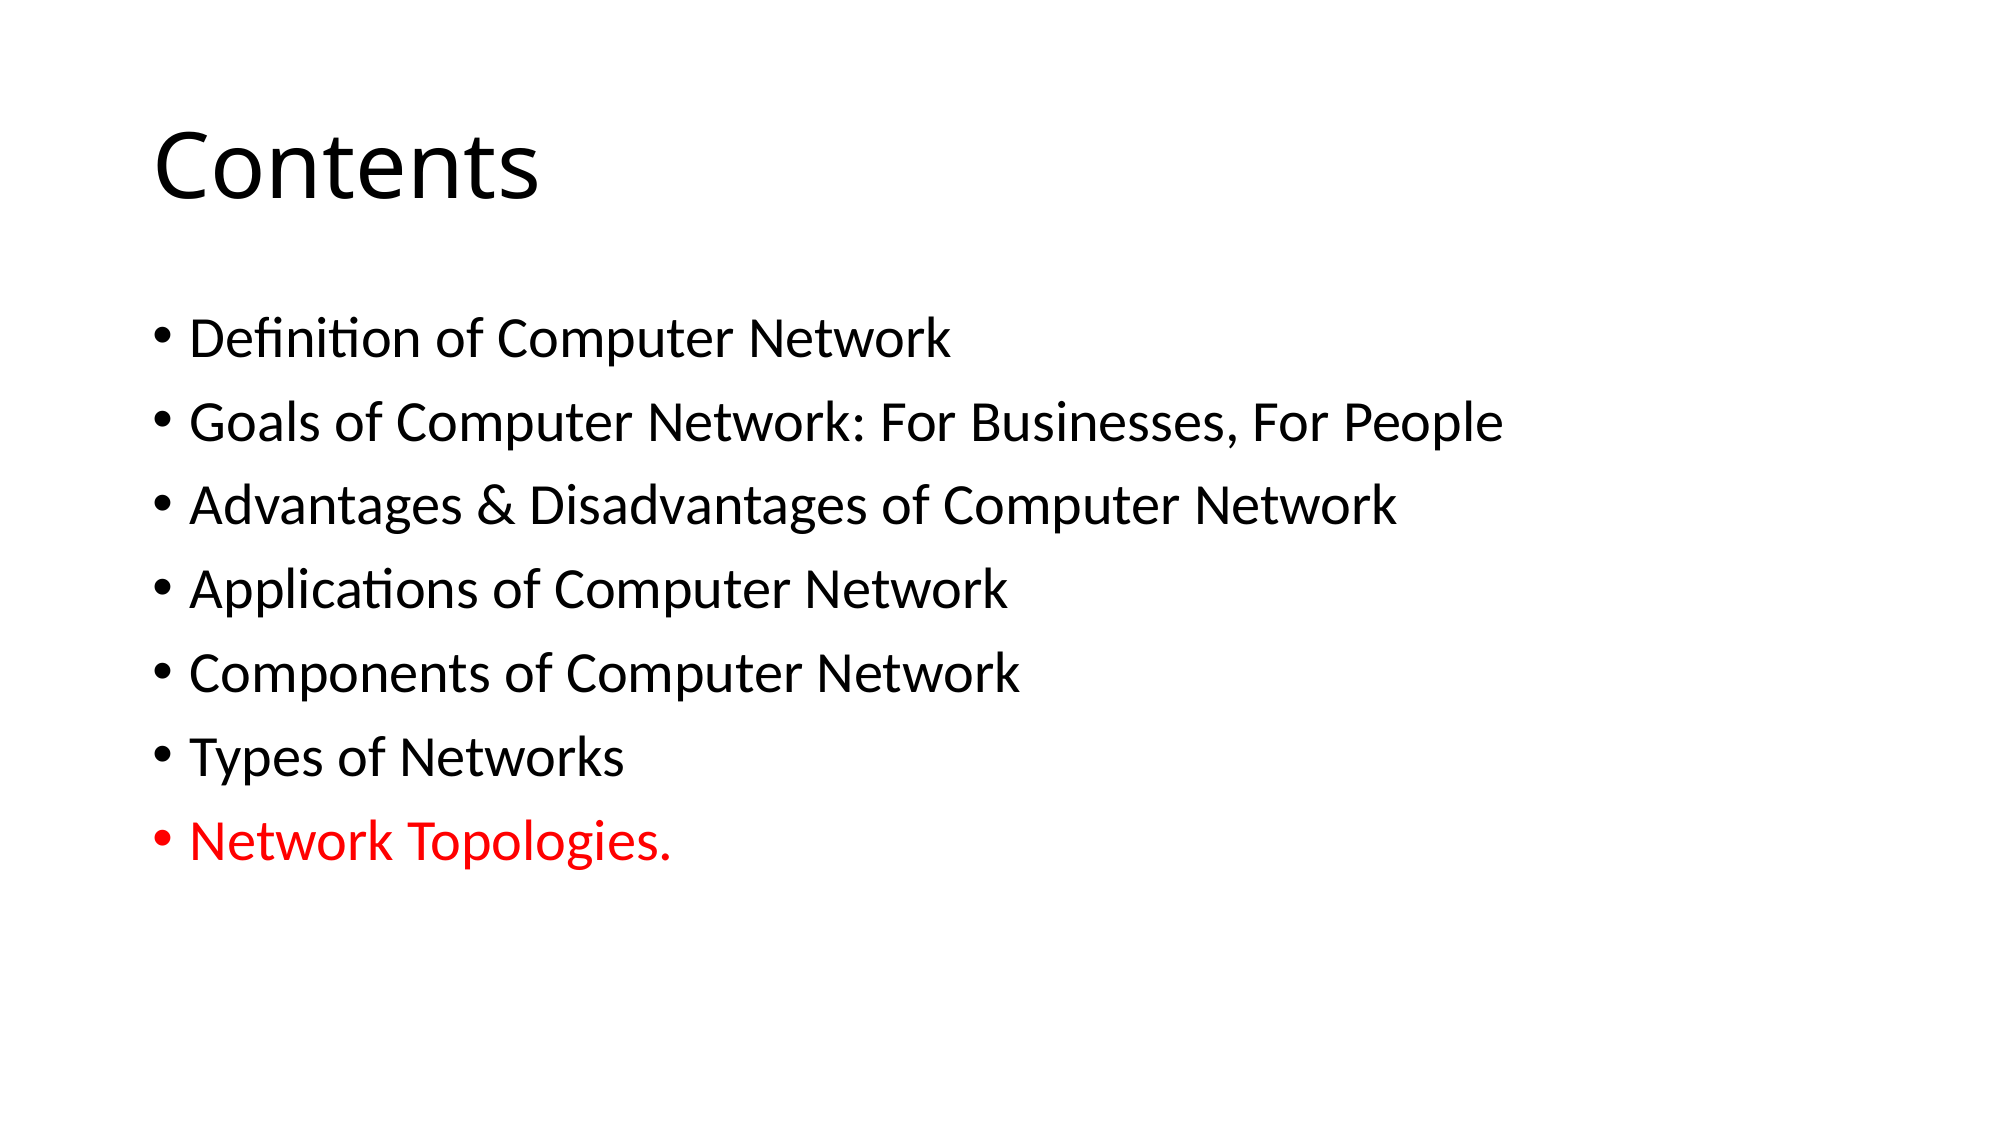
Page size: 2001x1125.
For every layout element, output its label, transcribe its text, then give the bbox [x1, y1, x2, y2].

title Contents [137, 59, 1863, 278]
list Definition of Computer Network Goals of Computer Network: For Businesses, For People Advantages & Disadvantages of Computer Network Applications of Computer Network Components of Computer Network Types of Networks Network Topologies. [137, 299, 1863, 1014]
